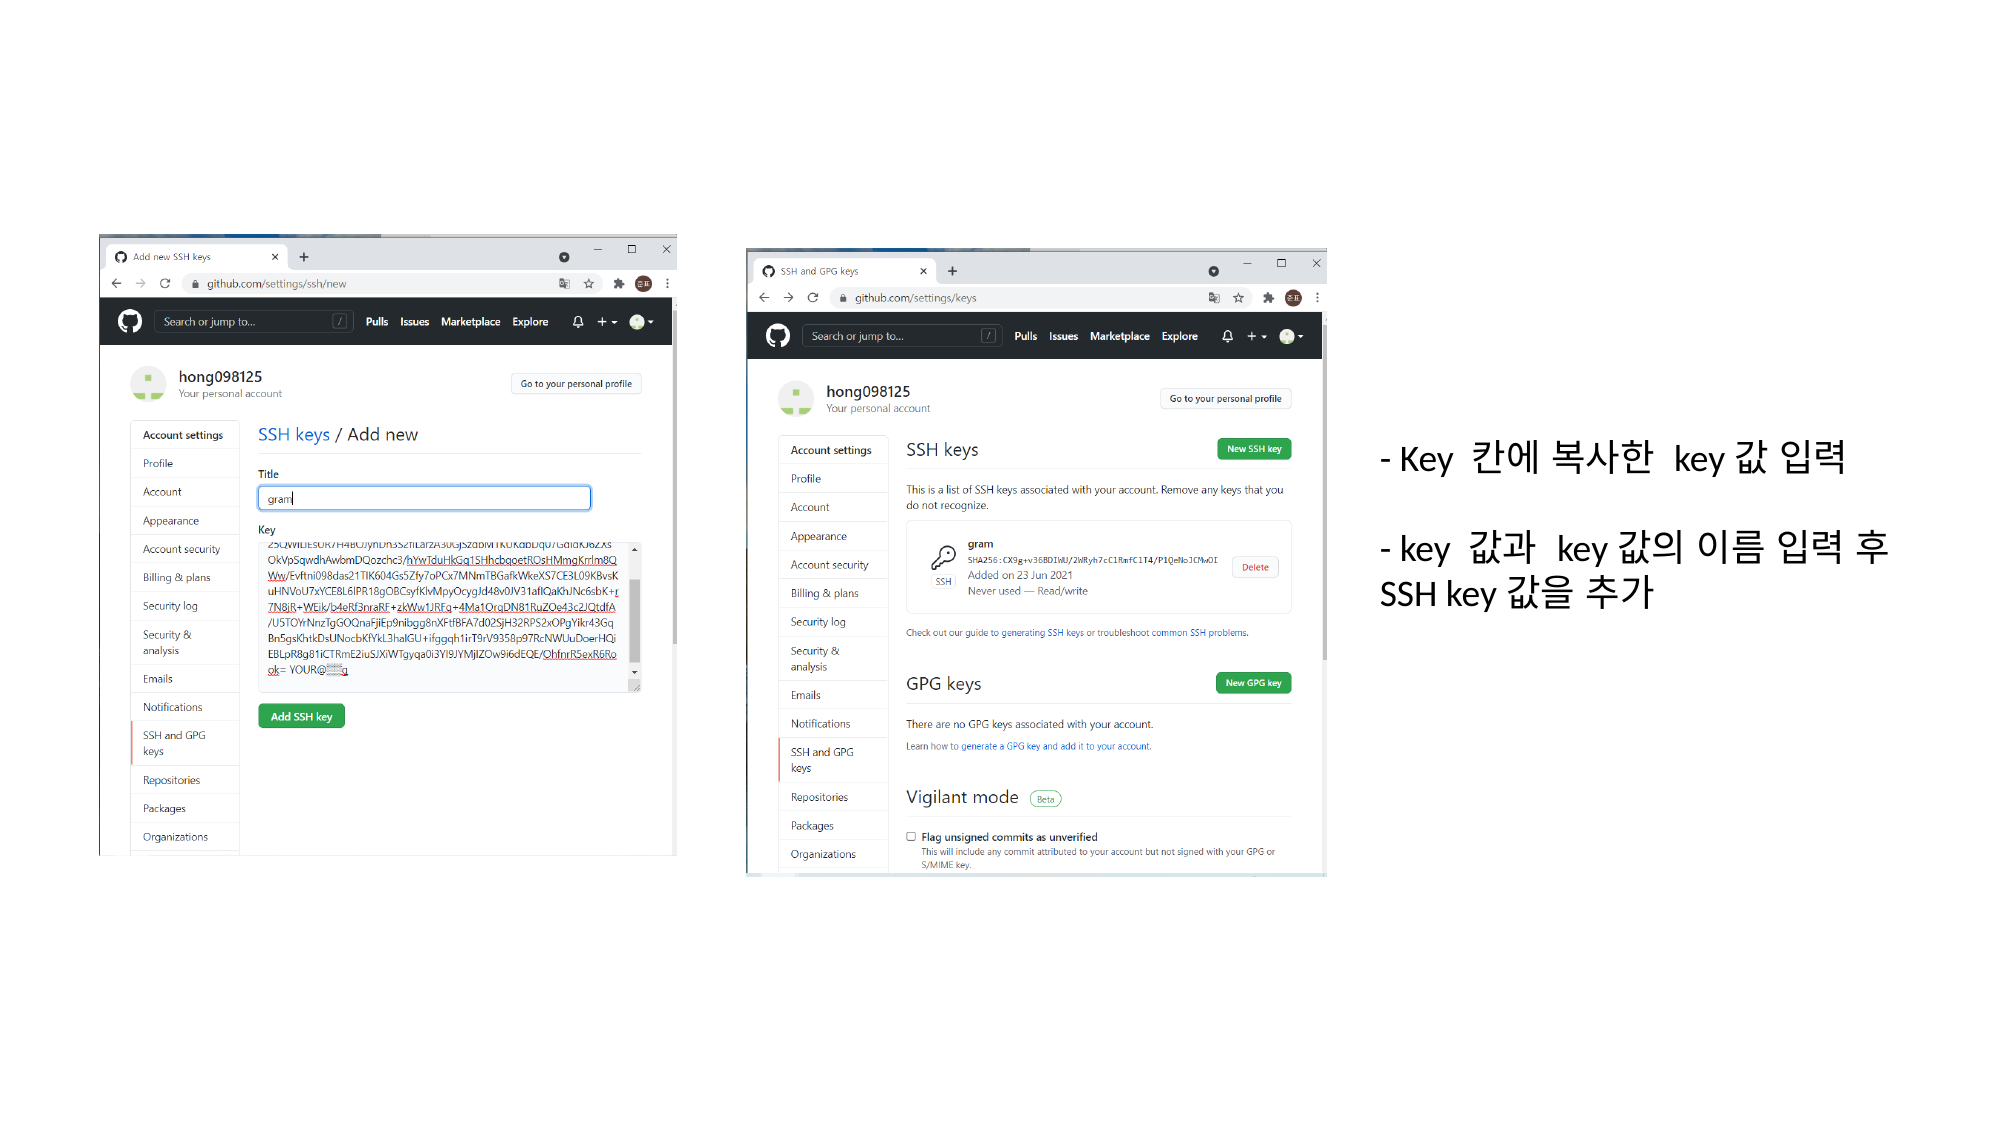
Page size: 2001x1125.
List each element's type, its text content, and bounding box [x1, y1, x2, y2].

picture [746, 247, 1328, 878]
text_box - Key 칸에 복사한 key값 입력 - key 값과 key값의 이름 입력 후 SSH key값을 추가 [1356, 426, 2000, 785]
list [99, 233, 678, 857]
